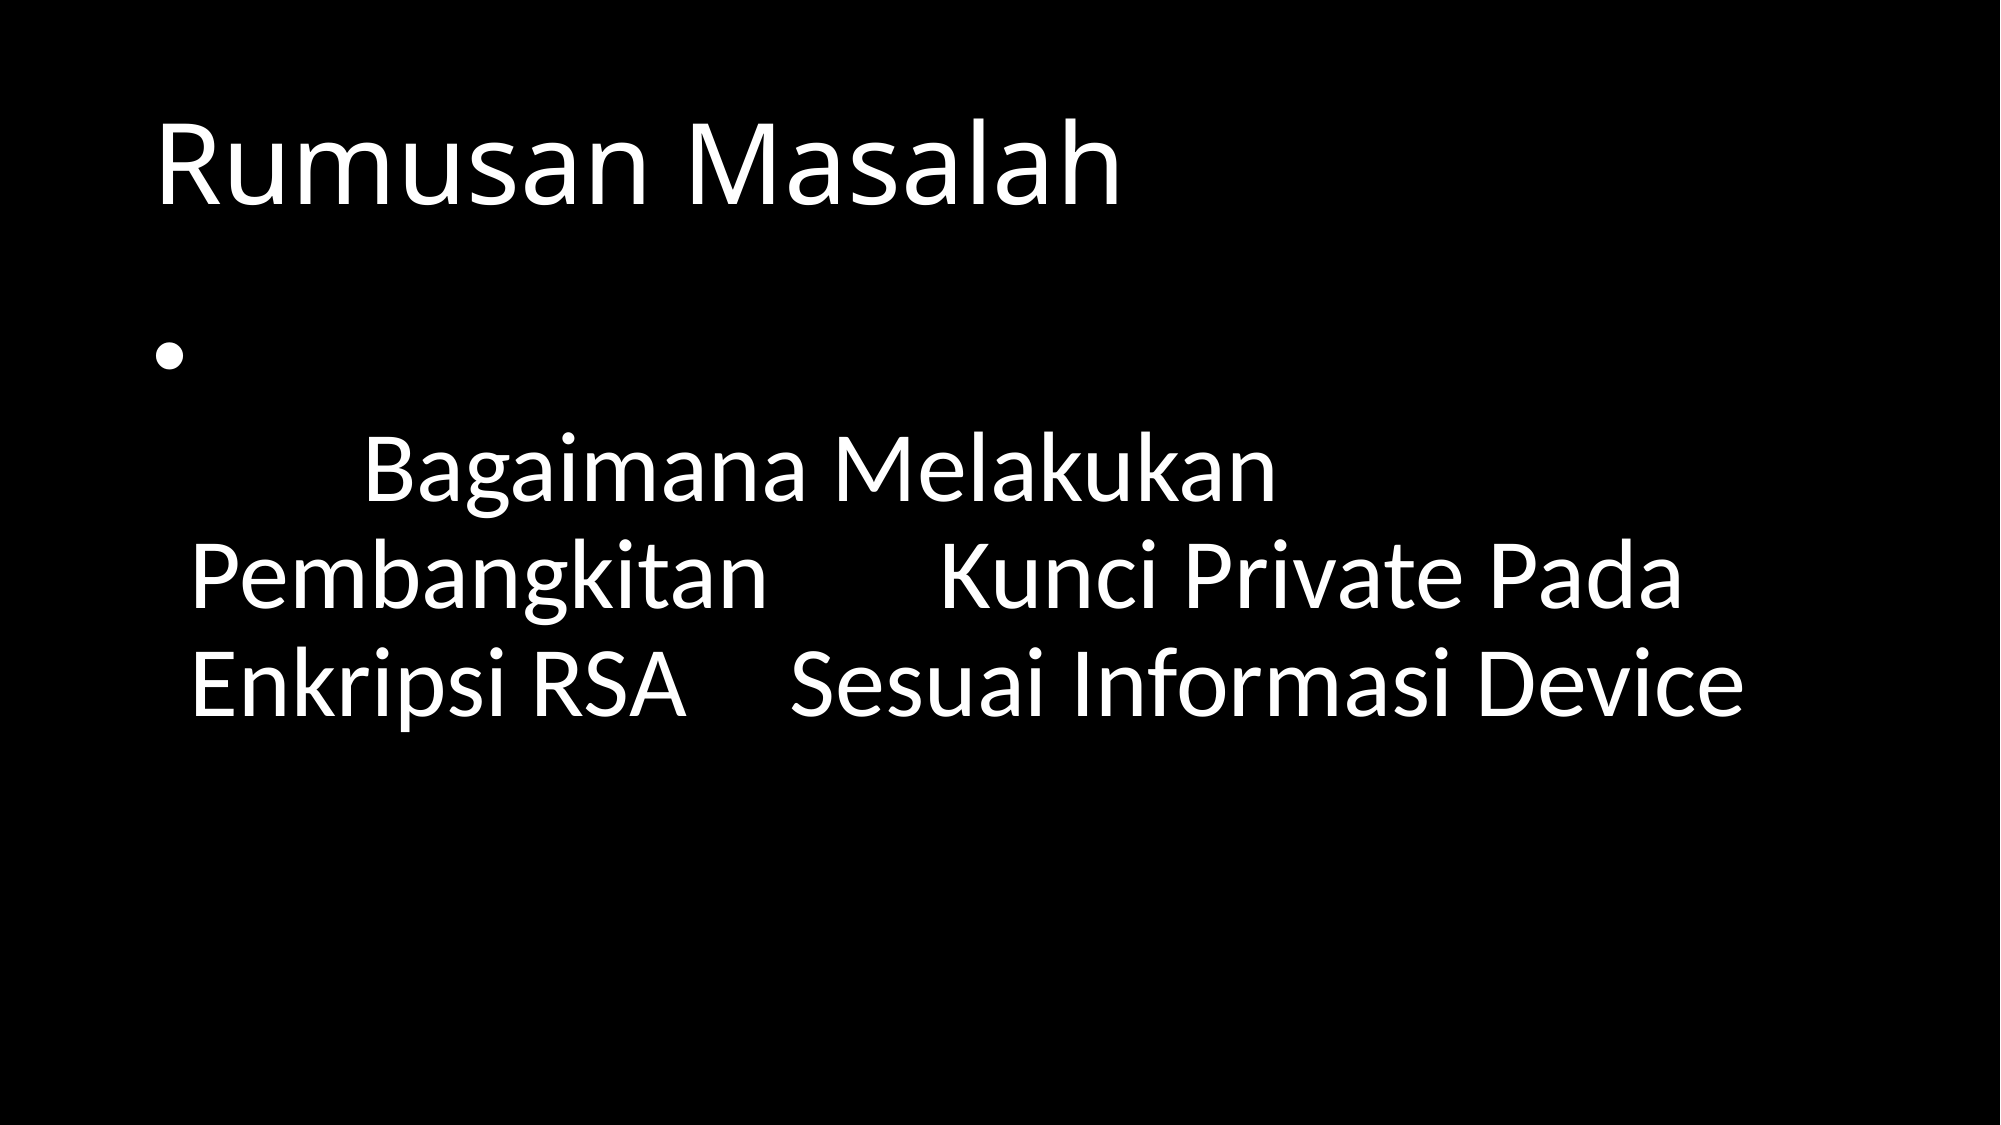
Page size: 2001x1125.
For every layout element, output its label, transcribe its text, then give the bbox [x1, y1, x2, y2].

title Rumusan Masalah [137, 59, 1863, 278]
list Bagaimana Melakukan Pembangkitan Kunci Private Pada Enkripsi RSA Sesuai Informasi Device [137, 299, 1863, 1014]
